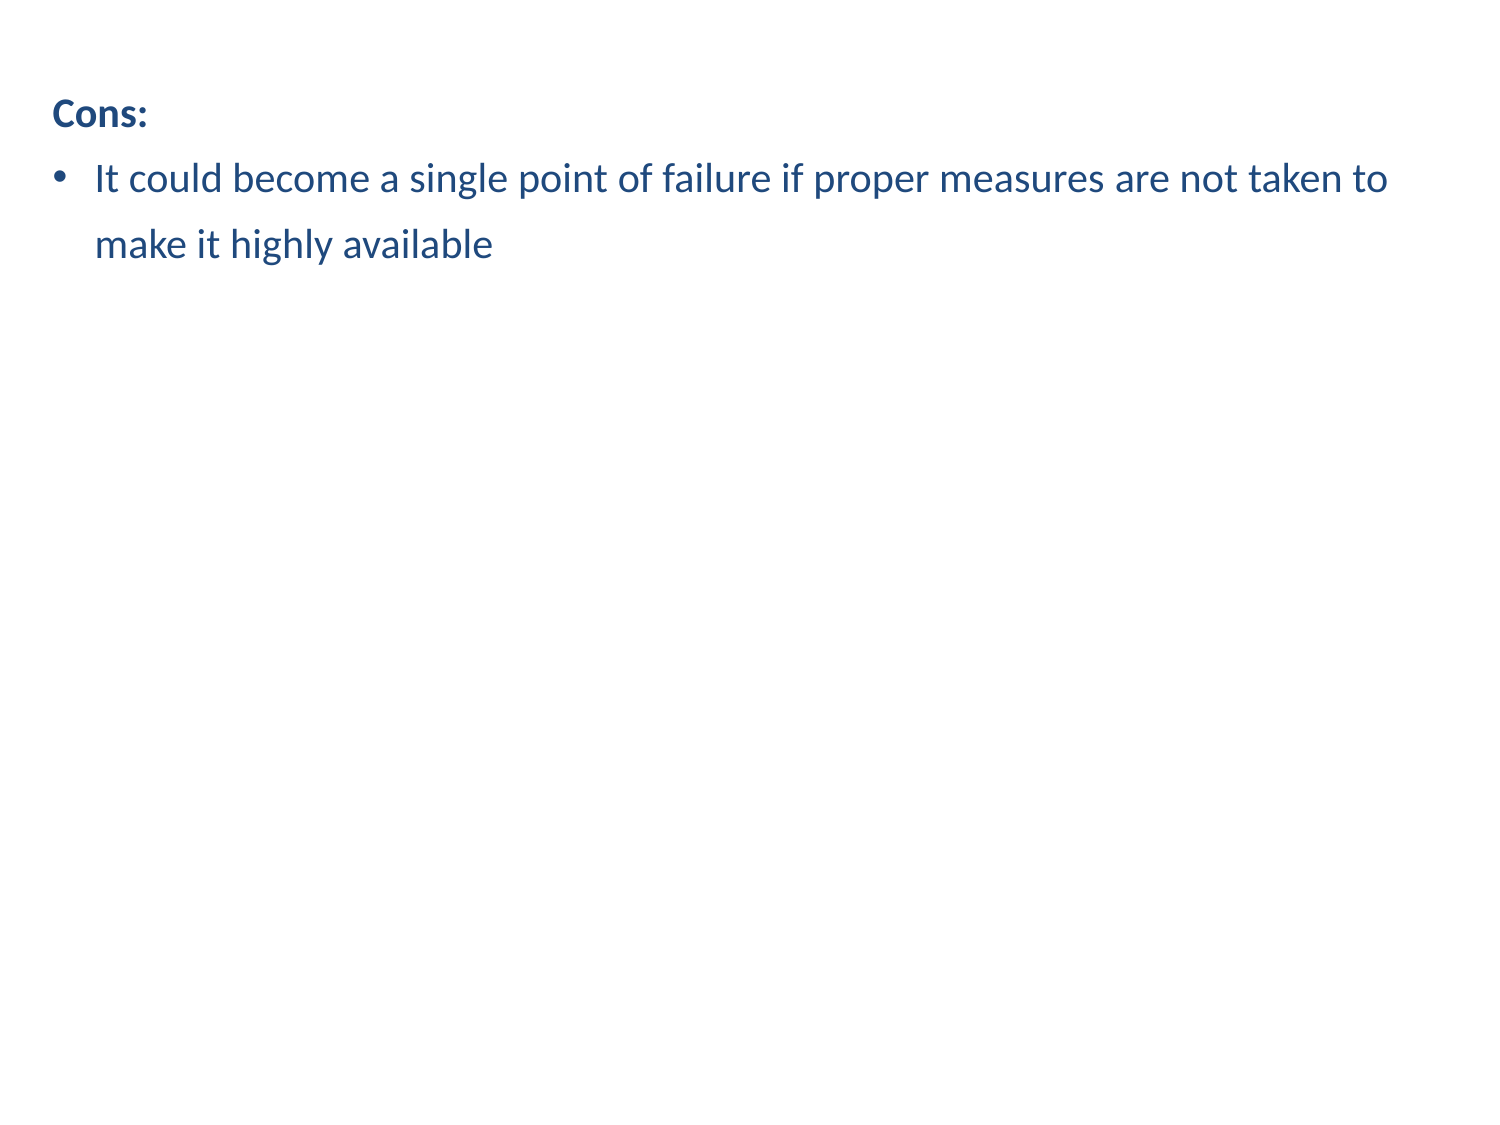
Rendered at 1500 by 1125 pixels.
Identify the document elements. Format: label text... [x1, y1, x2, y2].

list Cons: It could become a single point of failure if proper measures are not taken to make it highly available [37, 62, 1406, 1038]
